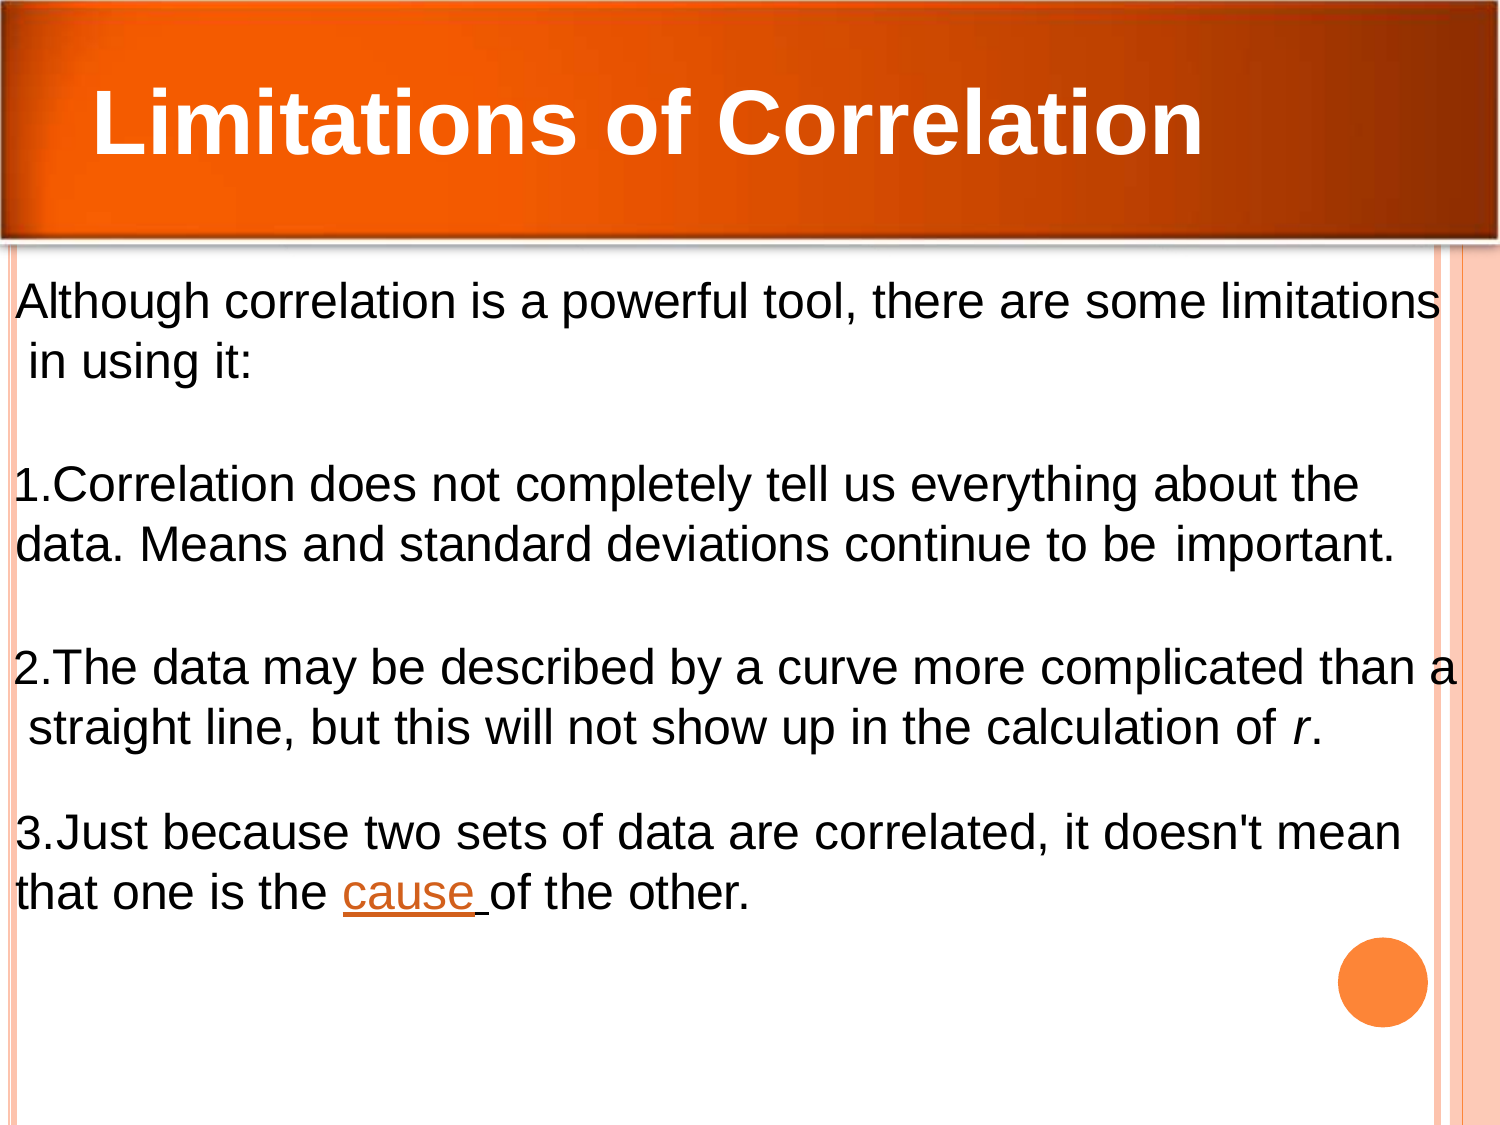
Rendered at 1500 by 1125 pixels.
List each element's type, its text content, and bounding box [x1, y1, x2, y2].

text_box Although correlation is a powerful tool, there are some limitations in using it: Correlation does not completely tell us everything about the data. Means and standard deviations continue to be important. The data may be described by a curve more complicated than a straight line, but this will not show up in the calculation of r. Just because two sets of data are correlated, it doesn't mean that one is the cause of the other. [12, 266, 1471, 920]
title Limitations of Correlation [89, 61, 1210, 252]
text_box [0, 0, 1500, 262]
